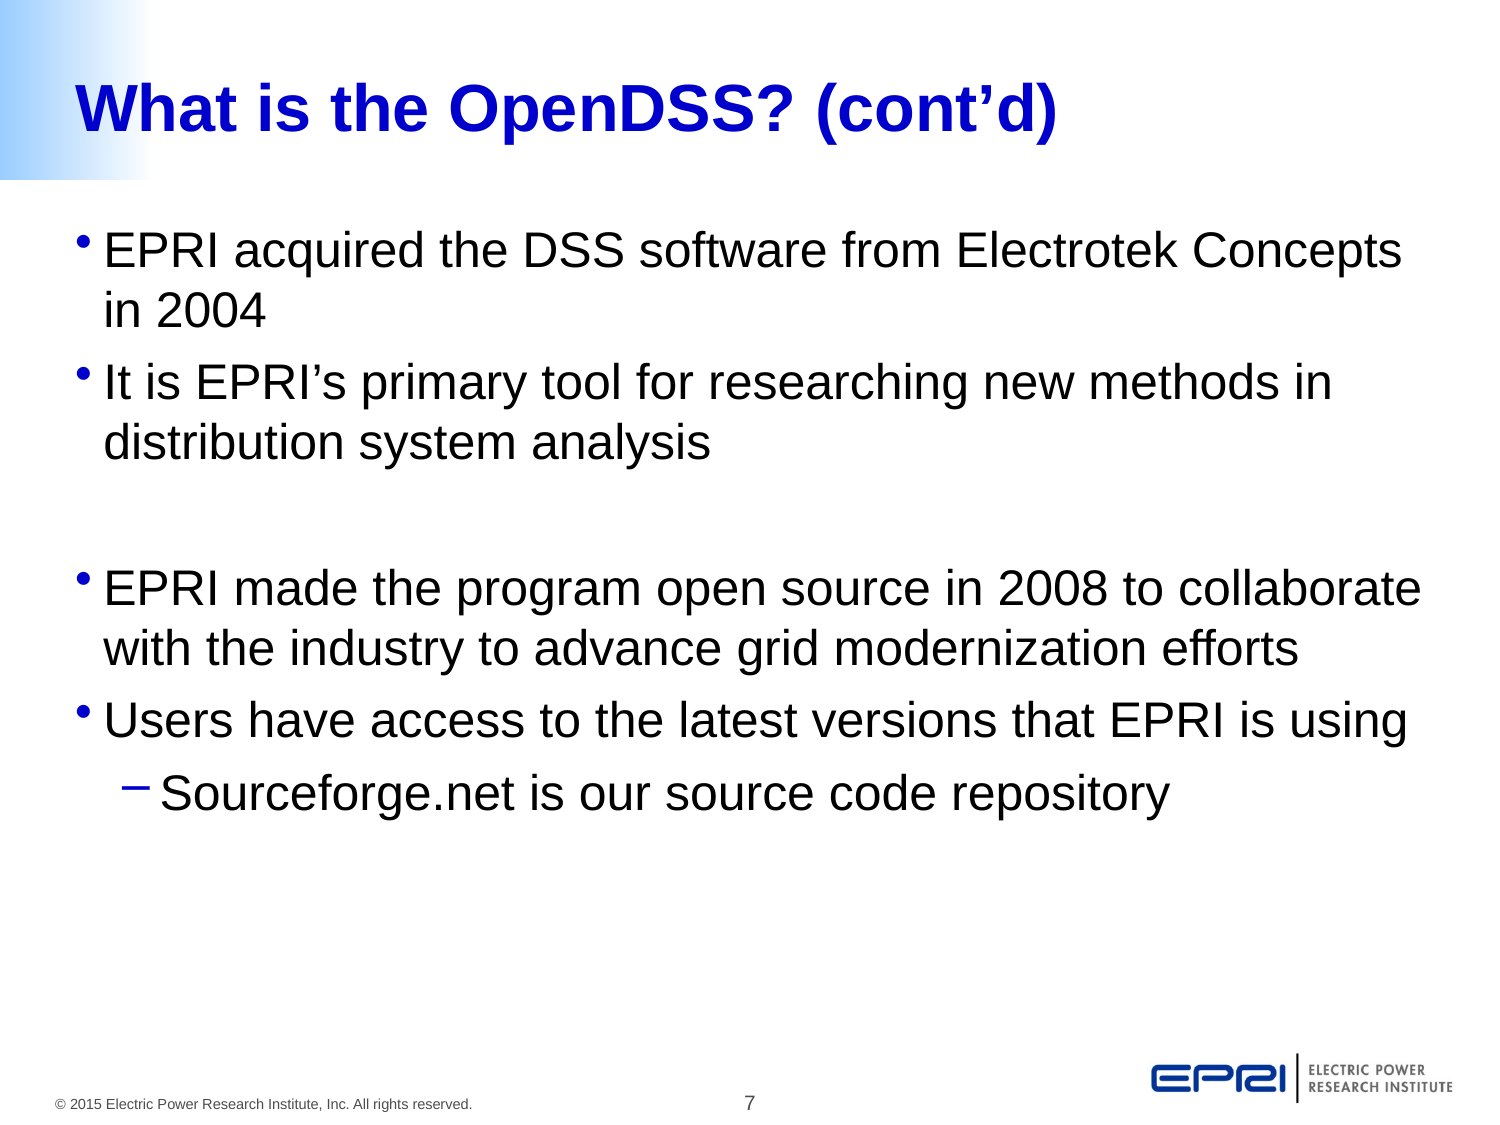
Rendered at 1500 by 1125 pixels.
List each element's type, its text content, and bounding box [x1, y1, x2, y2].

list EPRI acquired the DSS software from Electrotek Concepts in 2004 It is EPRI’s primary tool for researching new methods in distribution system analysis EPRI made the program open source in 2008 to collaborate with the industry to advance grid modernization efforts Users have access to the latest versions that EPRI is using Sourceforge.net is our source code repository [59, 209, 1441, 1036]
picture [1147, 1049, 1456, 1107]
title What is the OpenDSS? (cont’d) [59, 29, 1441, 181]
